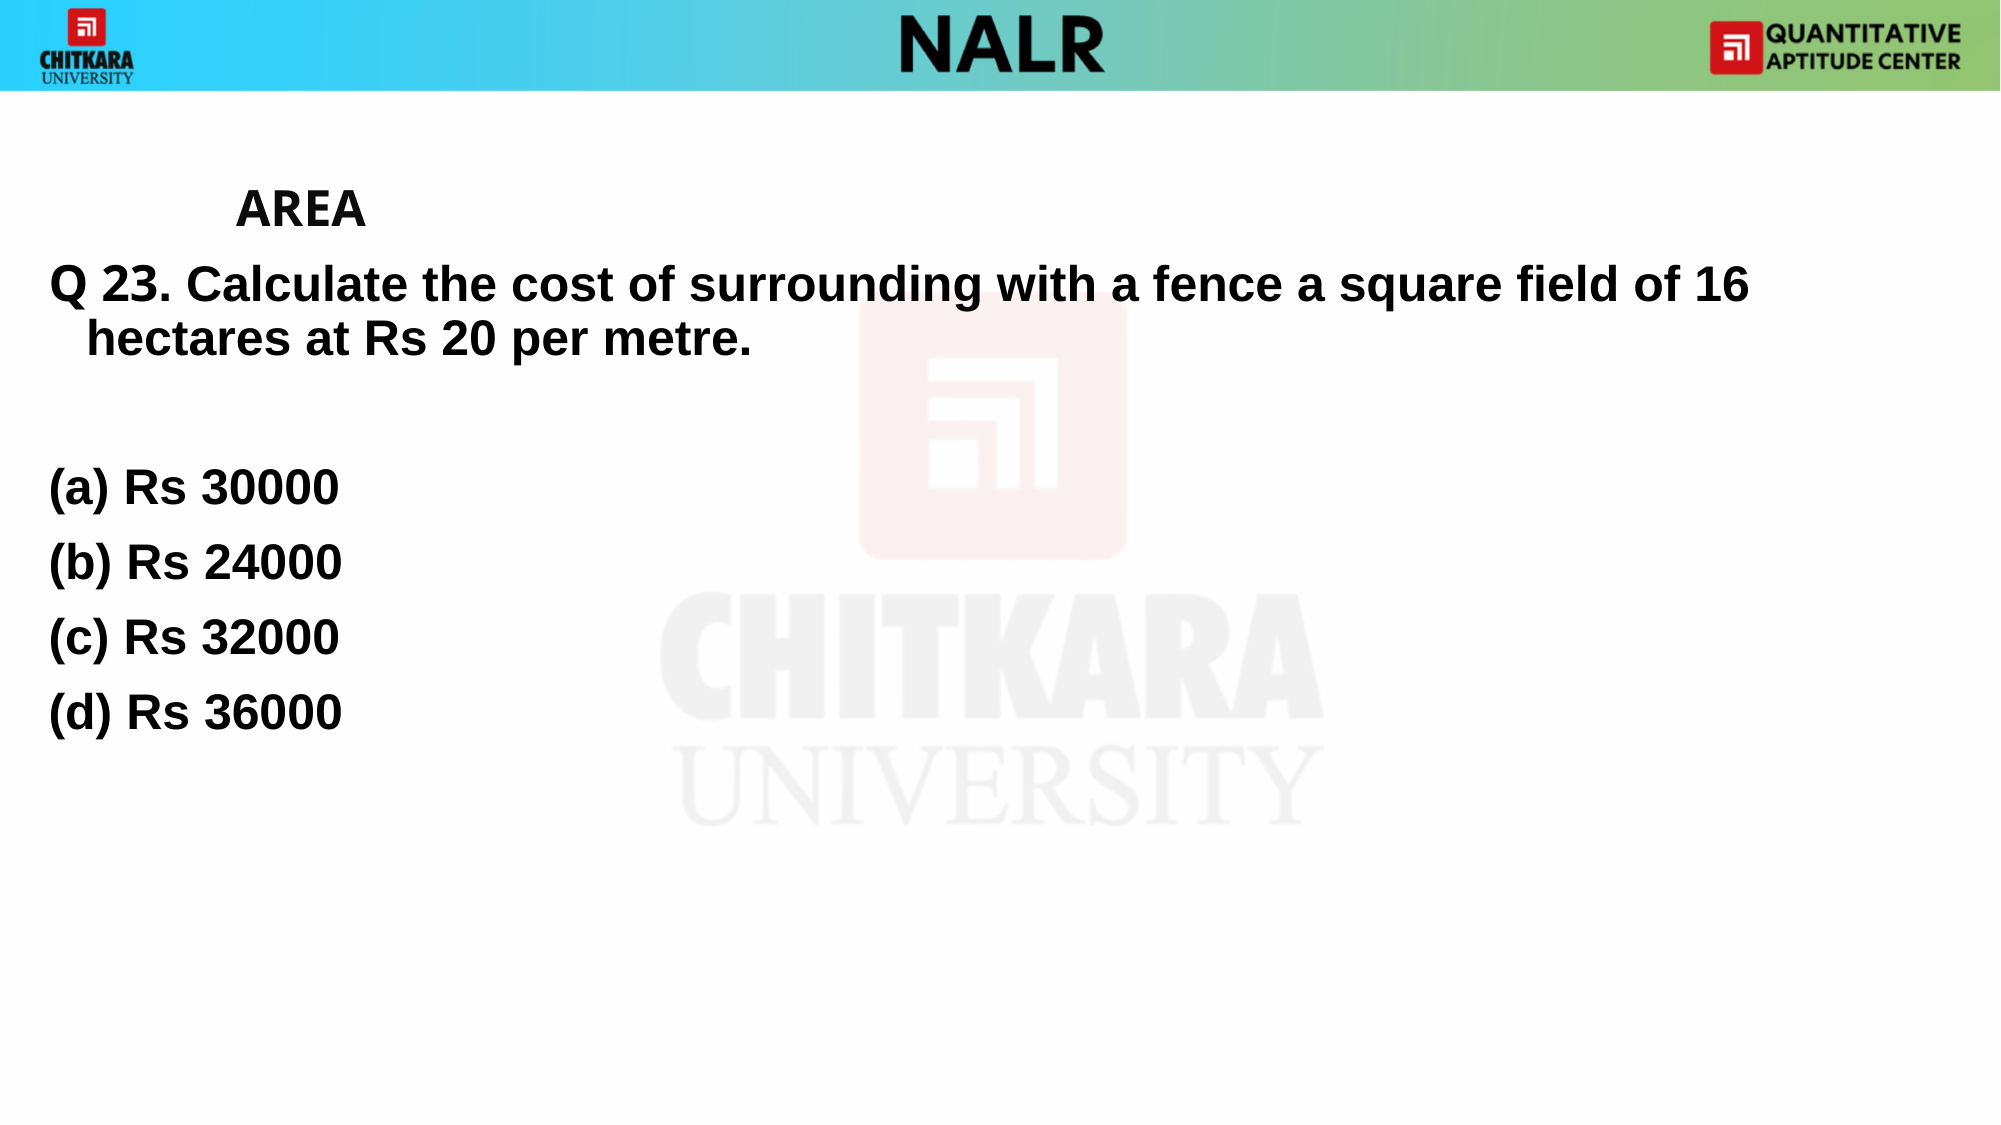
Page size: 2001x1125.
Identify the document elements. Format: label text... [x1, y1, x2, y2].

list AREA Q 23. Calculate the cost of surrounding with a fence a square field of 16 hectares at Rs 20 per metre. Rs 30000 (b) Rs 24000 (c) Rs 32000 (d) Rs 36000 [33, 175, 1959, 1053]
title [41, 31, 1959, 142]
picture [0, 0, 2001, 1125]
